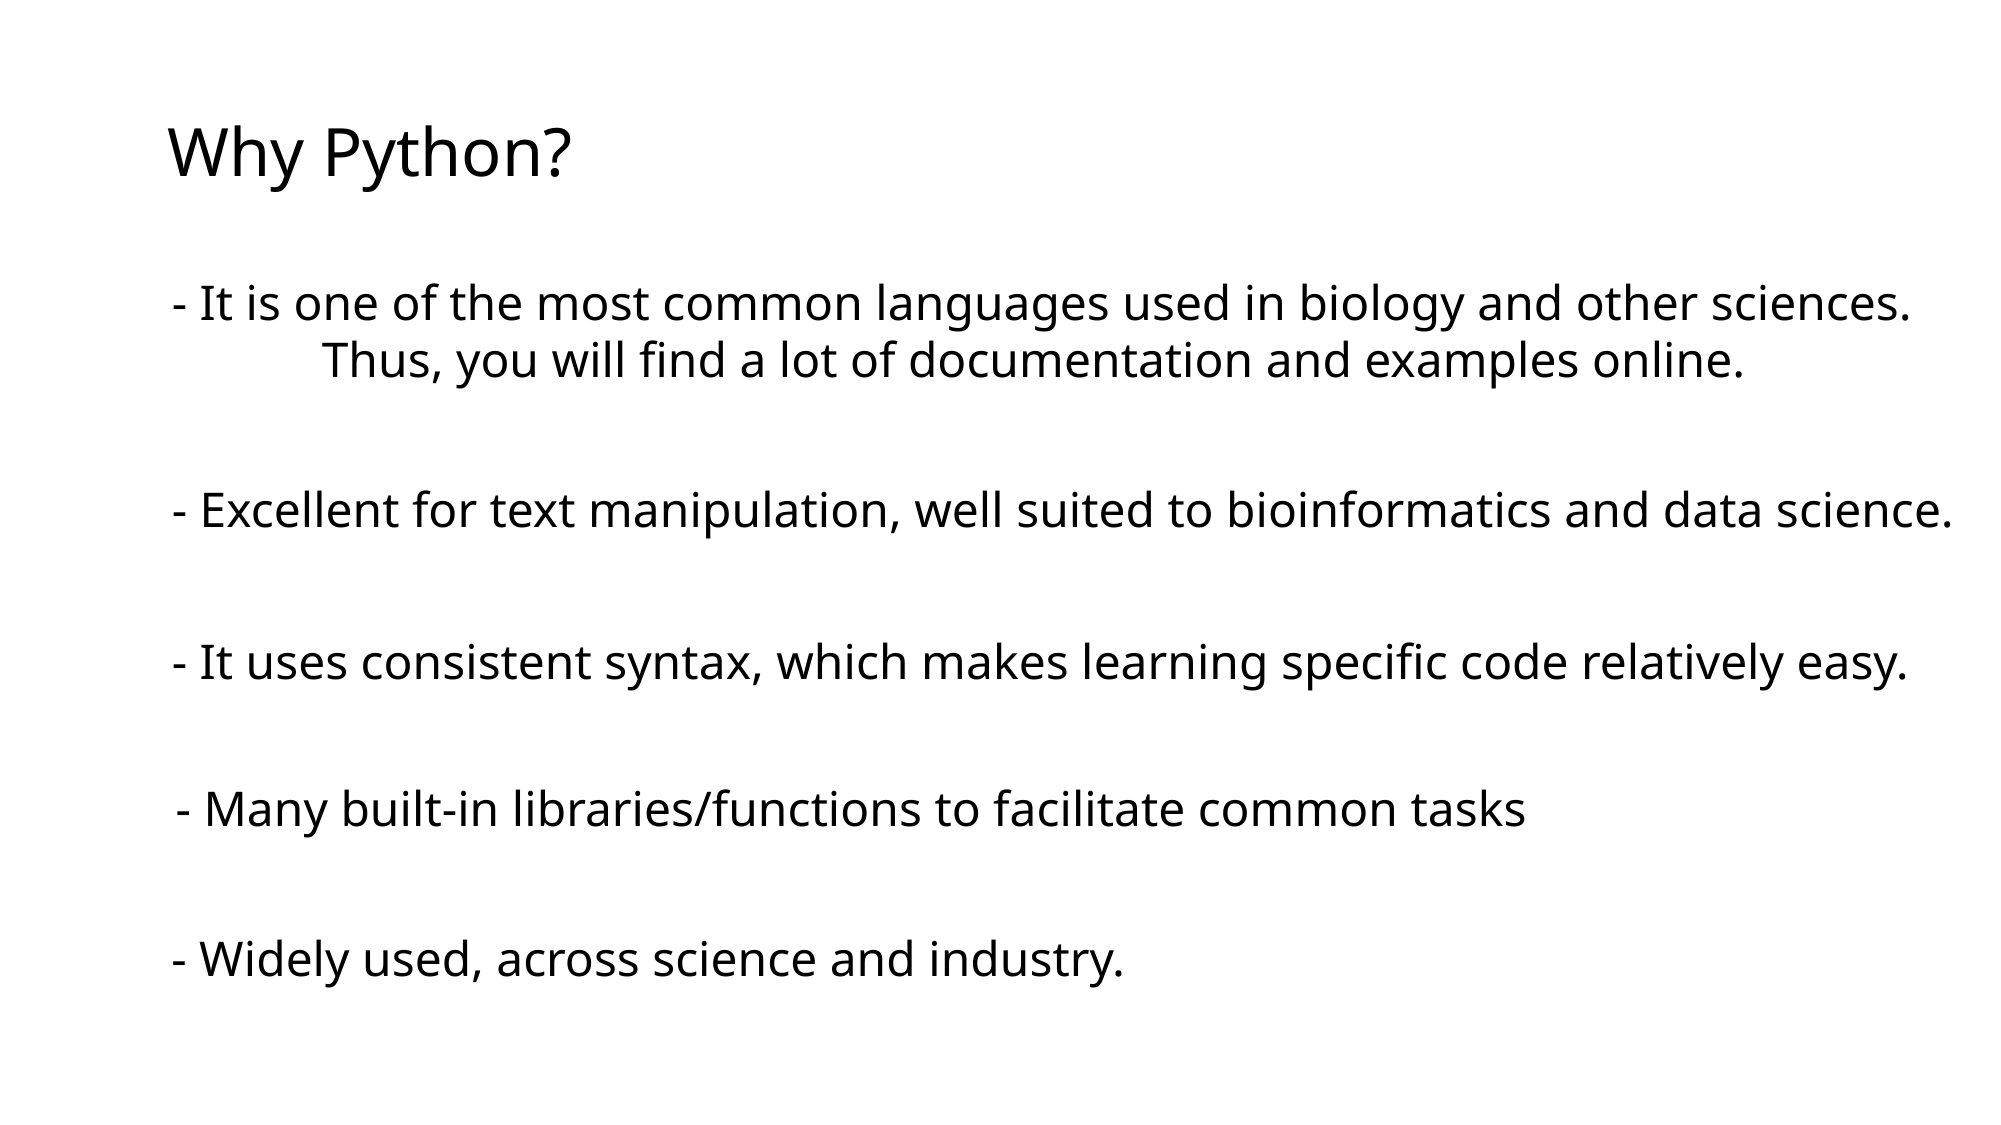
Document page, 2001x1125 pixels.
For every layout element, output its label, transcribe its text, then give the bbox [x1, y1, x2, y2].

text_box Why Python? [153, 102, 588, 198]
text_box - Excellent for text manipulation, well suited to bioinformatics and data science. [157, 472, 1985, 545]
text_box - Many built-in libraries/functions to facilitate common tasks [160, 771, 1989, 844]
text_box - Widely used, across science and industry. [156, 920, 1154, 994]
text_box - It is one of the most common languages used in biology and other sciences. Thus, you will find a lot of documentation and examples online. [157, 265, 1948, 395]
text_box - It uses consistent syntax, which makes learning specific code relatively easy. [157, 624, 1985, 697]
